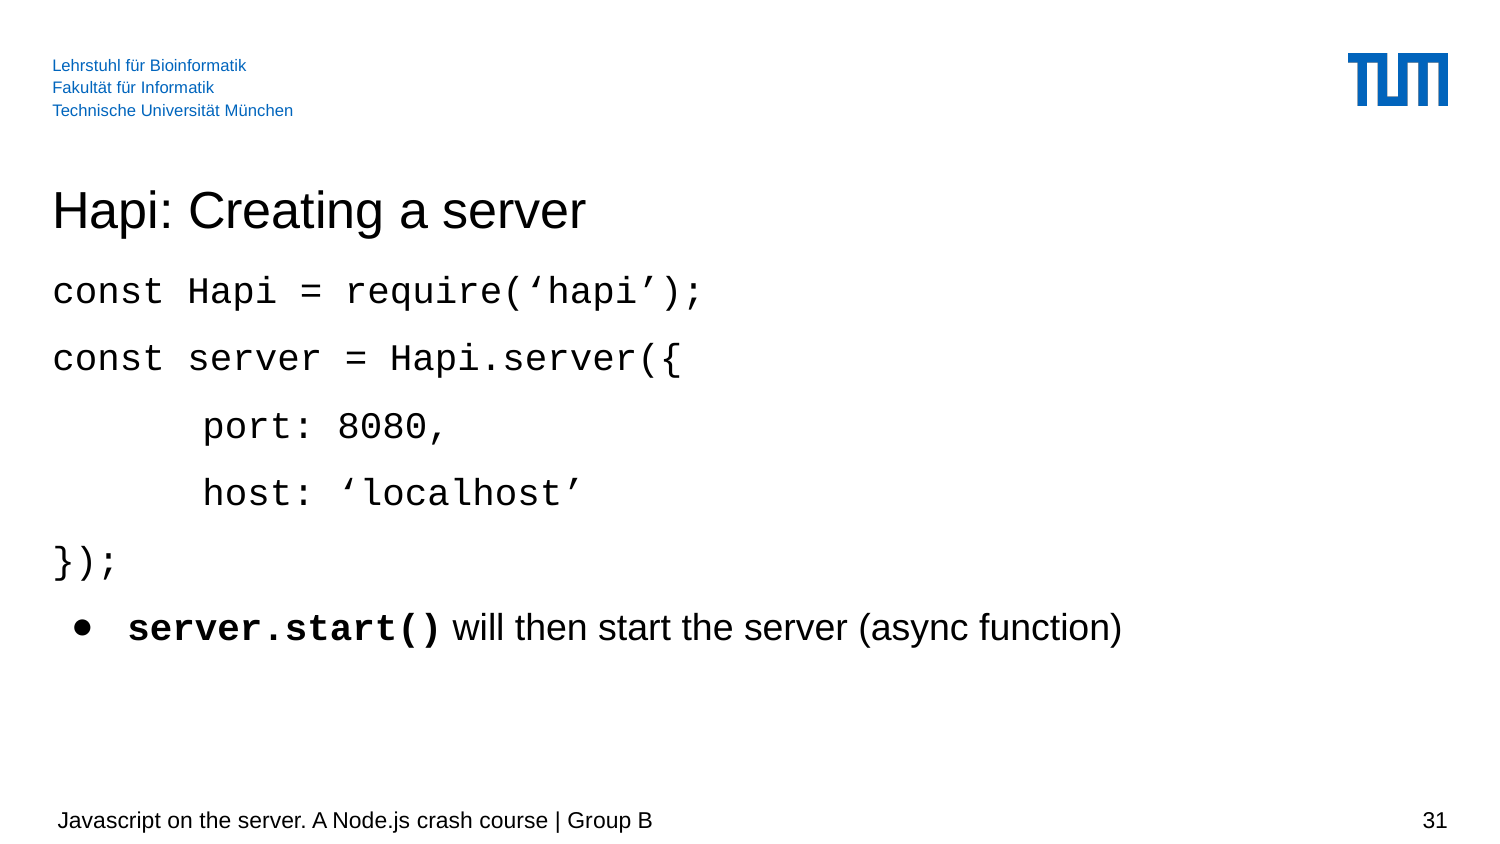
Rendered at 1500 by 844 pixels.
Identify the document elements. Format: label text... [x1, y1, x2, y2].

list const Hapi = require(‘hapi’); const server = Hapi.server({ port: 8080, host: ‘localhost’ }); server.start() will then start the server (async function) [52, 243, 1449, 797]
footer Javascript on the server. A Node.js crash course | Group B [51, 796, 1112, 842]
slide_number ‹#› [1112, 796, 1448, 842]
picture [1348, 53, 1448, 106]
title Hapi: Creating a server [52, 159, 1449, 222]
